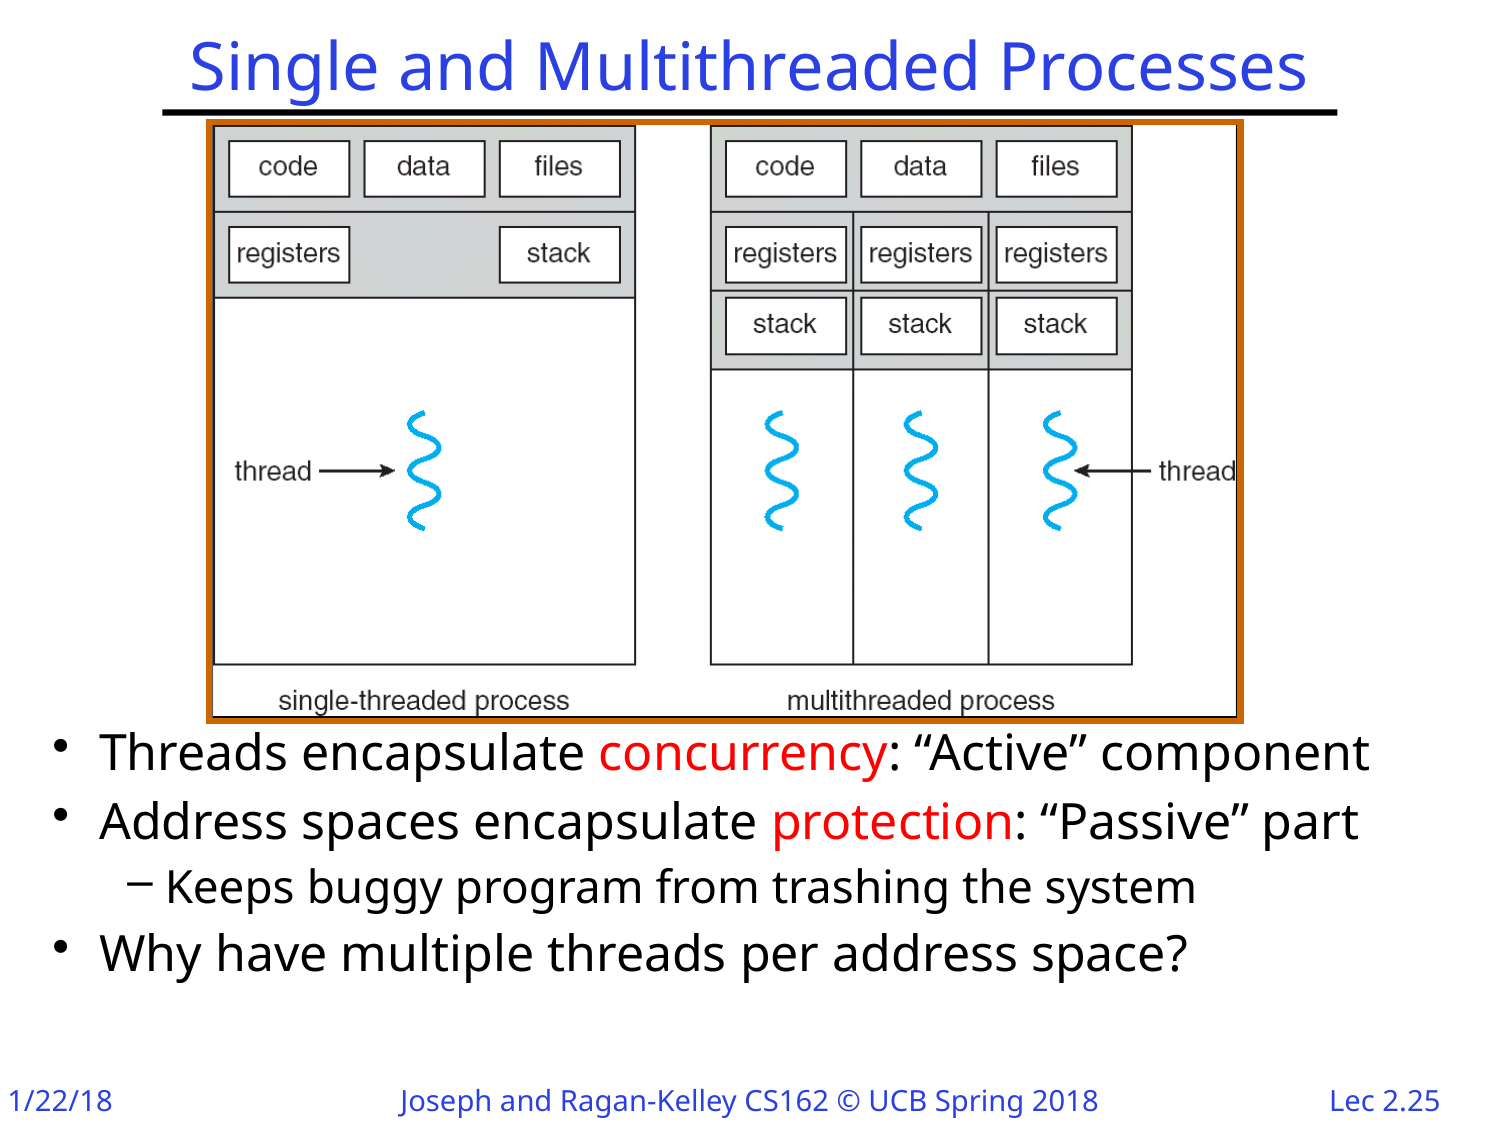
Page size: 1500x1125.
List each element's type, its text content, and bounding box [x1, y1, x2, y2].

picture [212, 124, 1238, 719]
title Single and Multithreaded Processes [162, 24, 1338, 113]
list Threads encapsulate concurrency: “Active” component Address spaces encapsulate protection: “Passive” part Keeps buggy program from trashing the system Why have multiple threads per address space? [37, 720, 1460, 1096]
